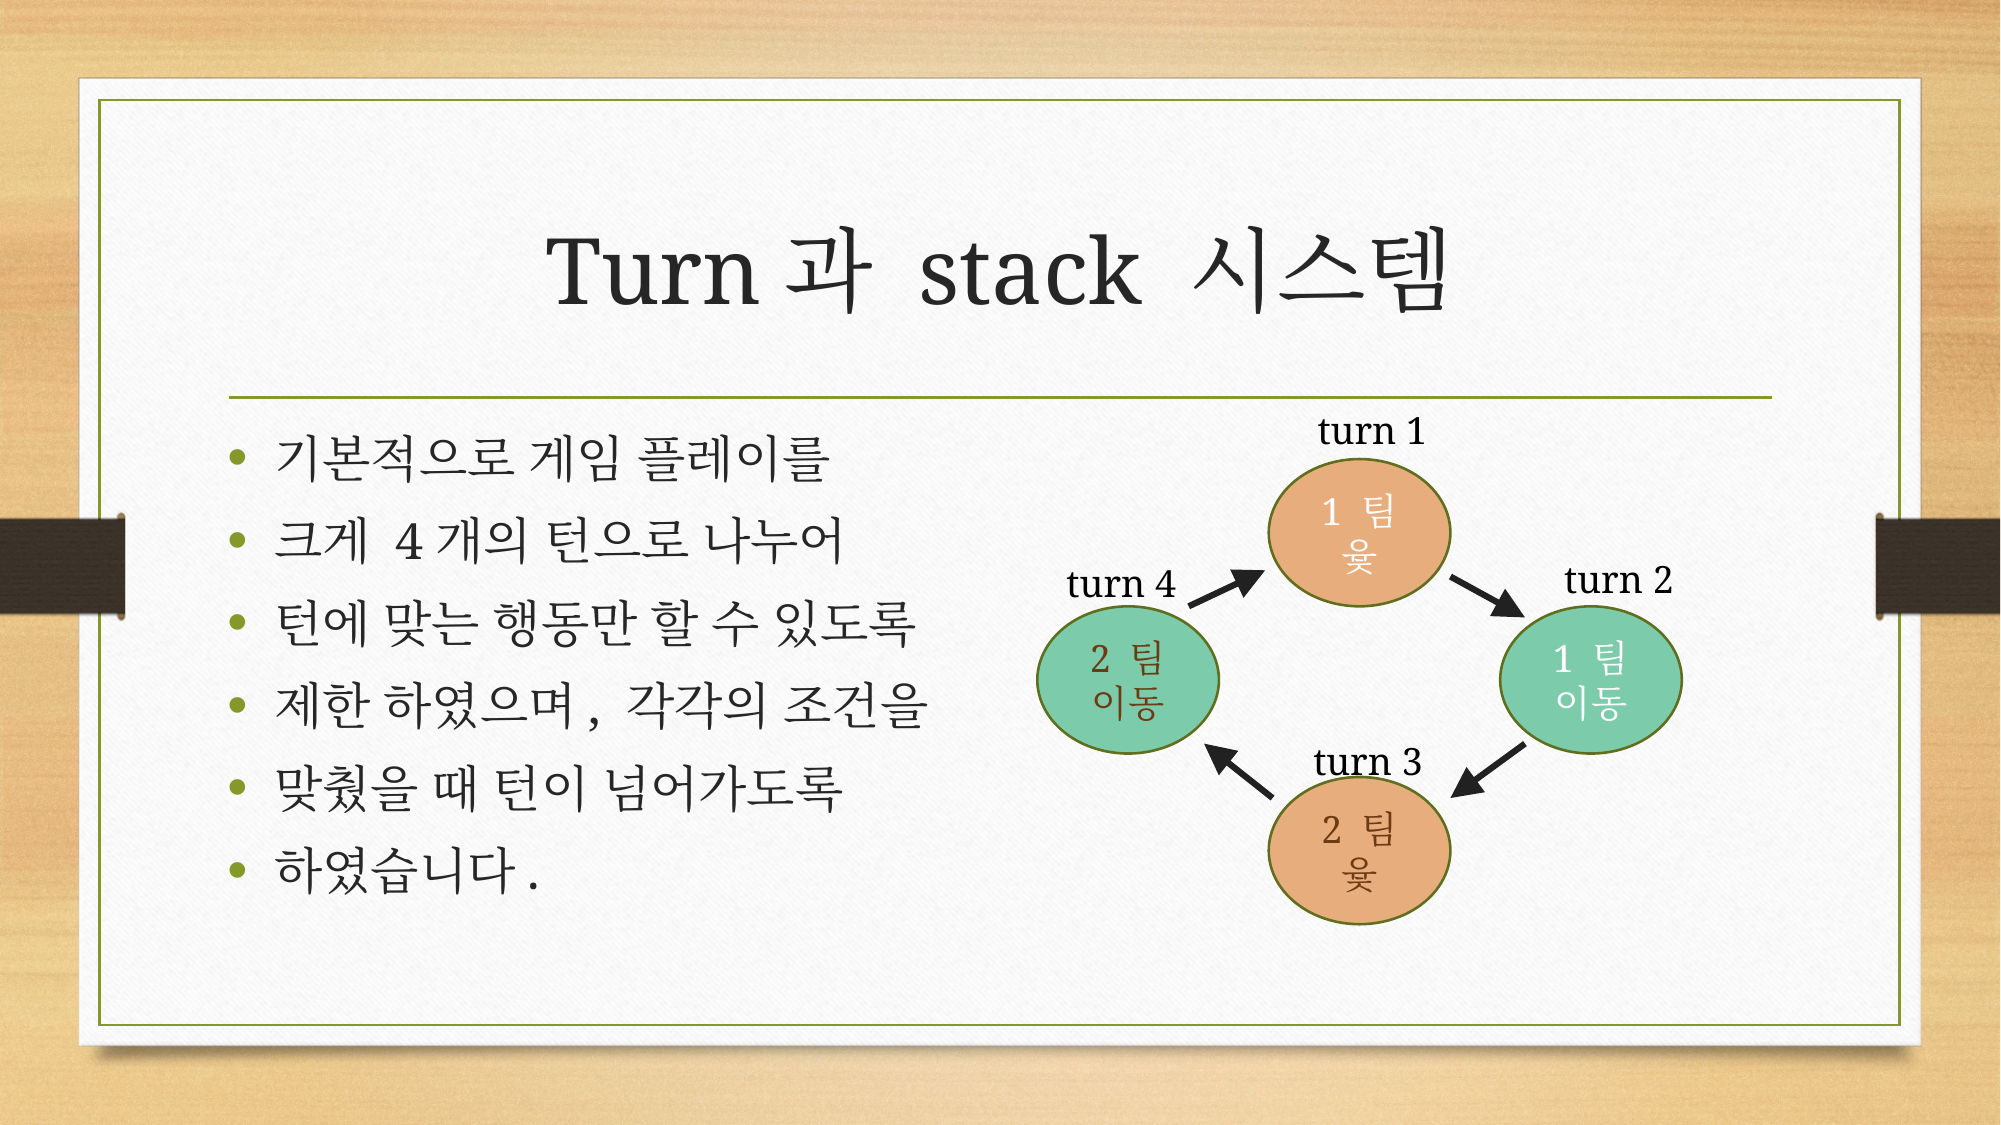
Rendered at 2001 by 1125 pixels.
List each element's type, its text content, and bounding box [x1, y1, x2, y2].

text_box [1203, 743, 1273, 799]
text_box turn 3 [1278, 730, 1481, 791]
text_box turn 1 [1283, 399, 1485, 461]
list 기본적으로 게임 플레이를 크게 4개의 턴으로 나누어 턴에 맞는 행동만 할 수 있도록 제한 하였으며, 각각의 조건을 맞췄을 때 턴이 넘어가도록 하였습니다. [212, 419, 1788, 964]
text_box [1188, 569, 1266, 607]
text_box turn 2 [1529, 548, 1732, 610]
text_box 2 팀 윷 [1268, 791, 1451, 925]
title Turn과 stack 시스템 [212, 161, 1788, 375]
text_box turn 4 [1031, 552, 1234, 614]
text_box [1450, 576, 1526, 618]
text_box 2 팀 이동 [1037, 614, 1219, 754]
text_box 1 팀 윷 [1268, 461, 1451, 607]
text_box 1 팀 이동 [1500, 610, 1682, 754]
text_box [1450, 743, 1526, 799]
picture [0, 0, 2001, 1125]
